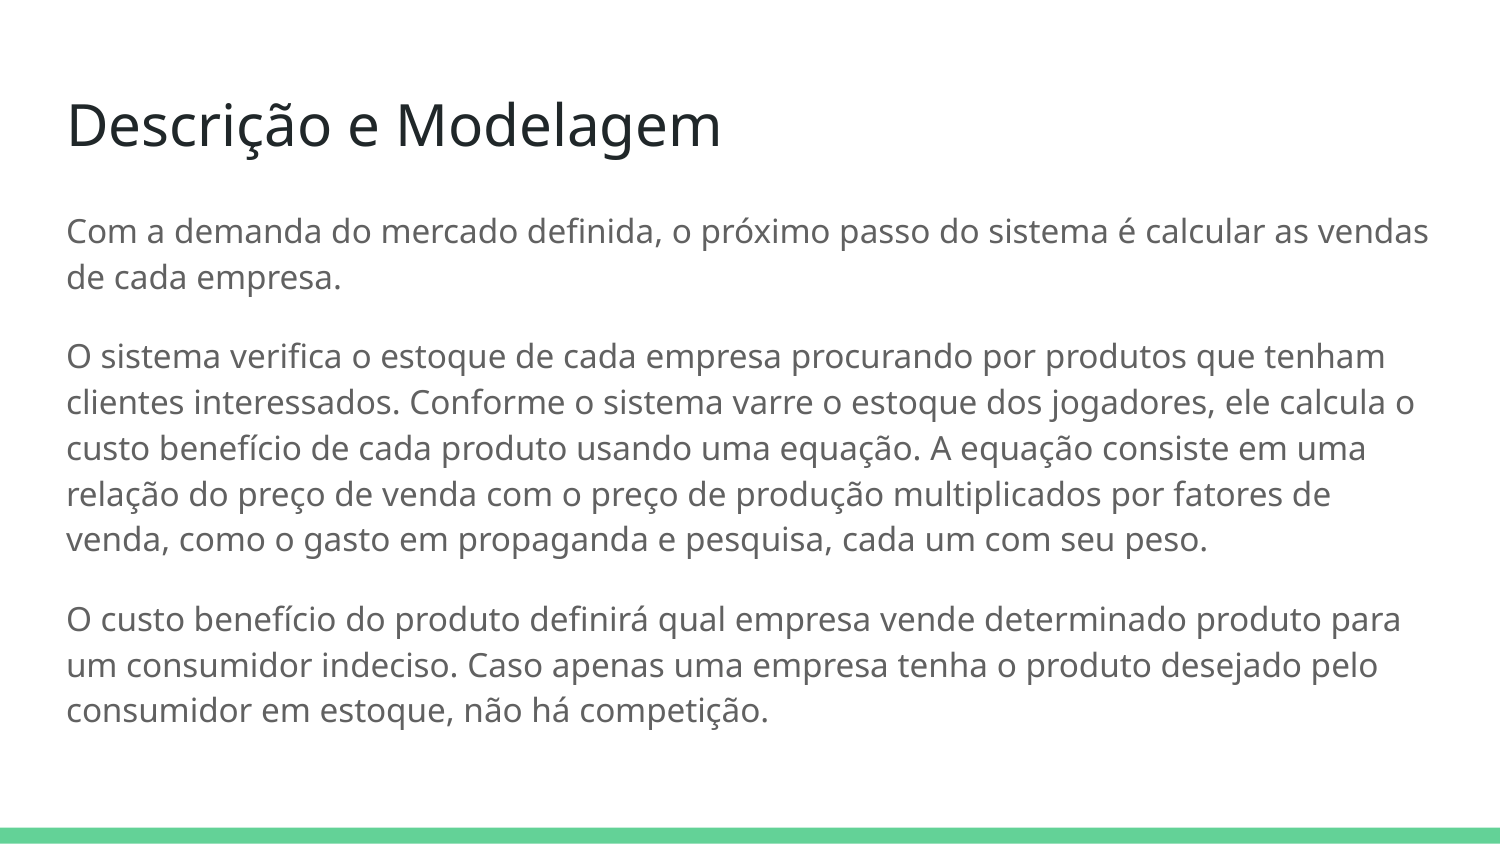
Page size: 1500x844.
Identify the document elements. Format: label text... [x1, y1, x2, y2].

list Com a demanda do mercado definida, o próximo passo do sistema é calcular as vendas de cada empresa. O sistema verifica o estoque de cada empresa procurando por produtos que tenham clientes interessados. Conforme o sistema varre o estoque dos jogadores, ele calcula o custo benefício de cada produto usando uma equação. A equação consiste em uma relação do preço de venda com o preço de produção multiplicados por fatores de venda, como o gasto em propaganda e pesquisa, cada um com seu peso. O custo benefício do produto definirá qual empresa vende determinado produto para um consumidor indeciso. Caso apenas uma empresa tenha o produto desejado pelo consumidor em estoque, não há competição. [51, 189, 1449, 750]
title Descrição e Modelagem [51, 72, 1449, 167]
